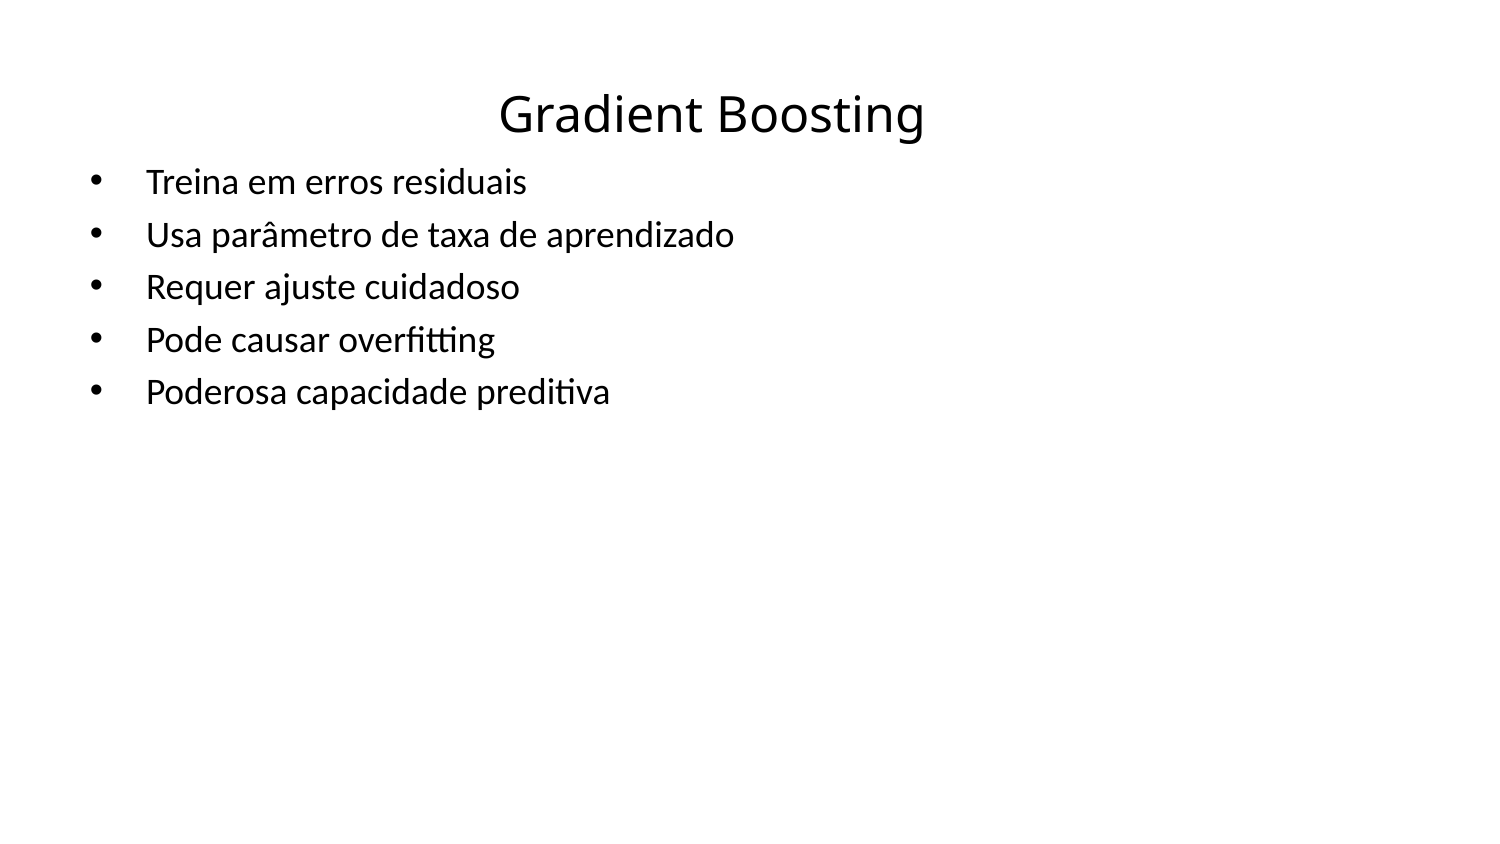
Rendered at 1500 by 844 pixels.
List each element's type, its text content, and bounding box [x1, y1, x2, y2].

list Treina em erros residuais Usa parâmetro de taxa de aprendizado Requer ajuste cuidadoso Pode causar overfitting Poderosa capacidade preditiva [75, 150, 1350, 825]
title Gradient Boosting [75, 75, 1350, 150]
